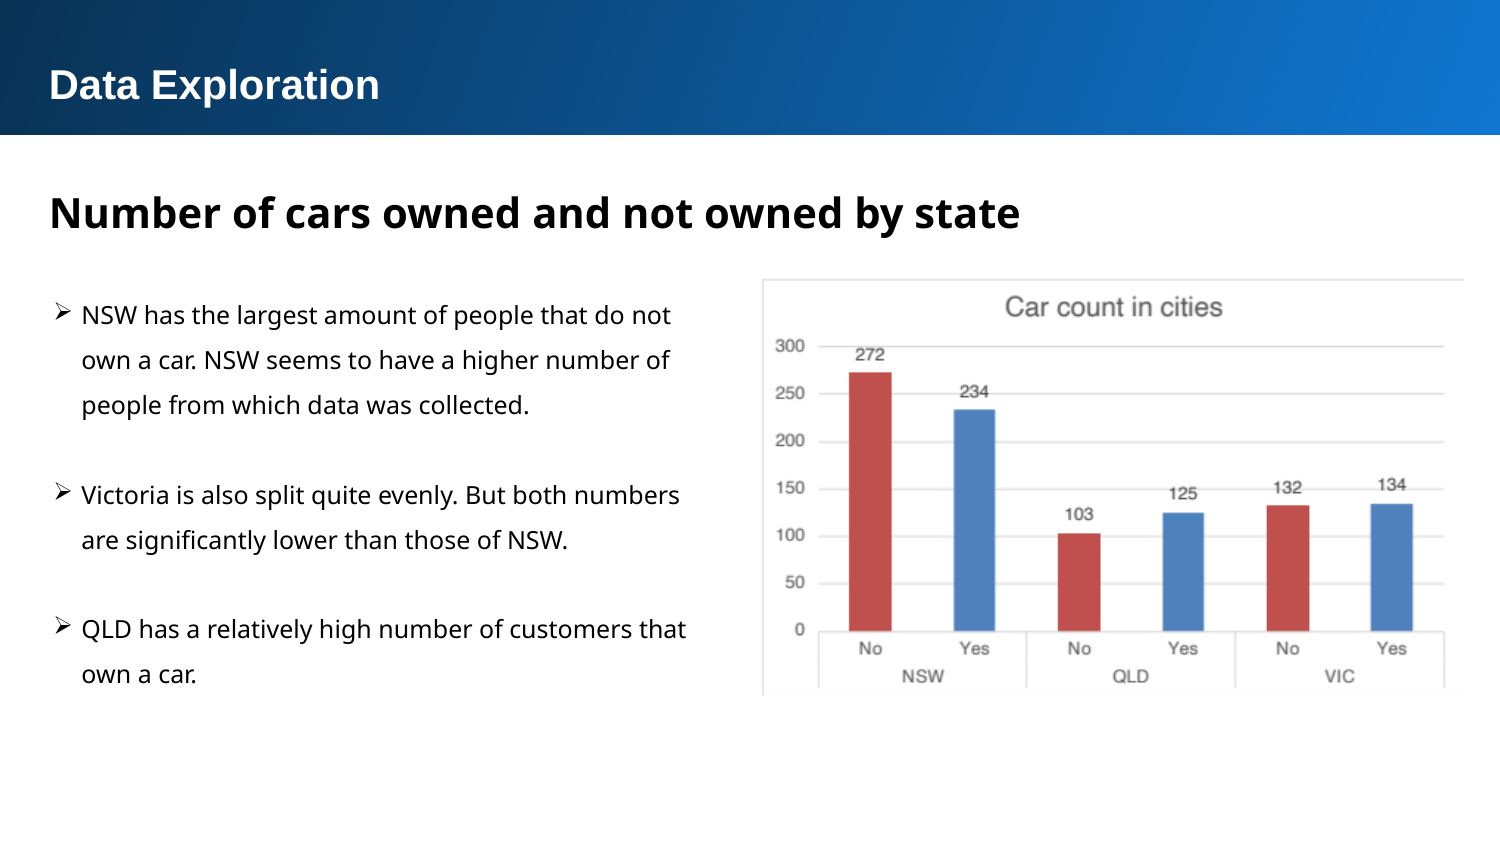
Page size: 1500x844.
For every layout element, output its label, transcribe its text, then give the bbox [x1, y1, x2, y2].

text_box NSW has the largest amount of people that do not own a car. NSW seems to have a higher number of people from which data was collected. Victoria is also split quite evenly. But both numbers are significantly lower than those of NSW. QLD has a relatively high number of customers that own a car. [38, 269, 739, 704]
text_box [0, 0, 1500, 135]
text_box Number of cars owned and not owned by state [33, 164, 1439, 252]
text_box Data Exploration [33, 43, 1439, 124]
picture [761, 278, 1465, 697]
